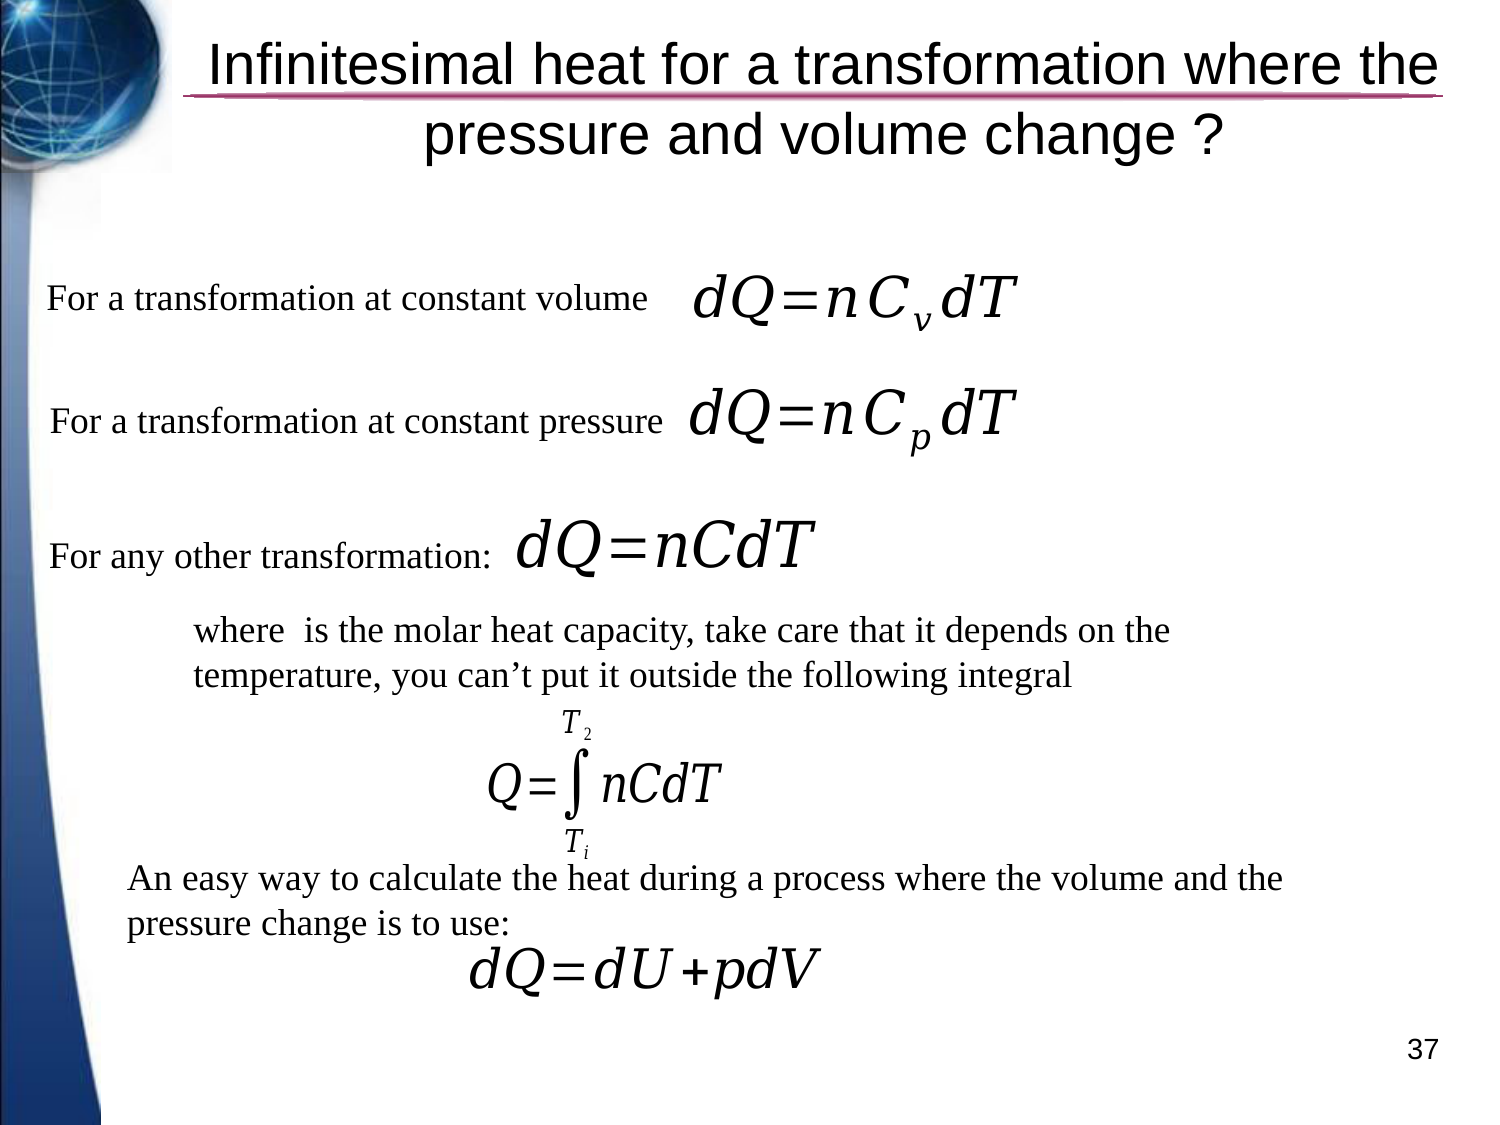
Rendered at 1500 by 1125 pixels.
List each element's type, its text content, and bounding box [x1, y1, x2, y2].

text_box For a transformation at constant volume [31, 265, 665, 326]
text_box For any other transformation: [34, 523, 518, 584]
text_box An easy way to calculate the heat during a process where the volume and the pressure change is to use: [112, 845, 1388, 951]
text_box For a transformation at constant pressure [34, 388, 690, 449]
slide_number 37 [1104, 1022, 1455, 1092]
title Infinitesimal heat for a transformation where the pressure and volume change ? [150, 19, 1500, 207]
picture [0, 0, 172, 1125]
